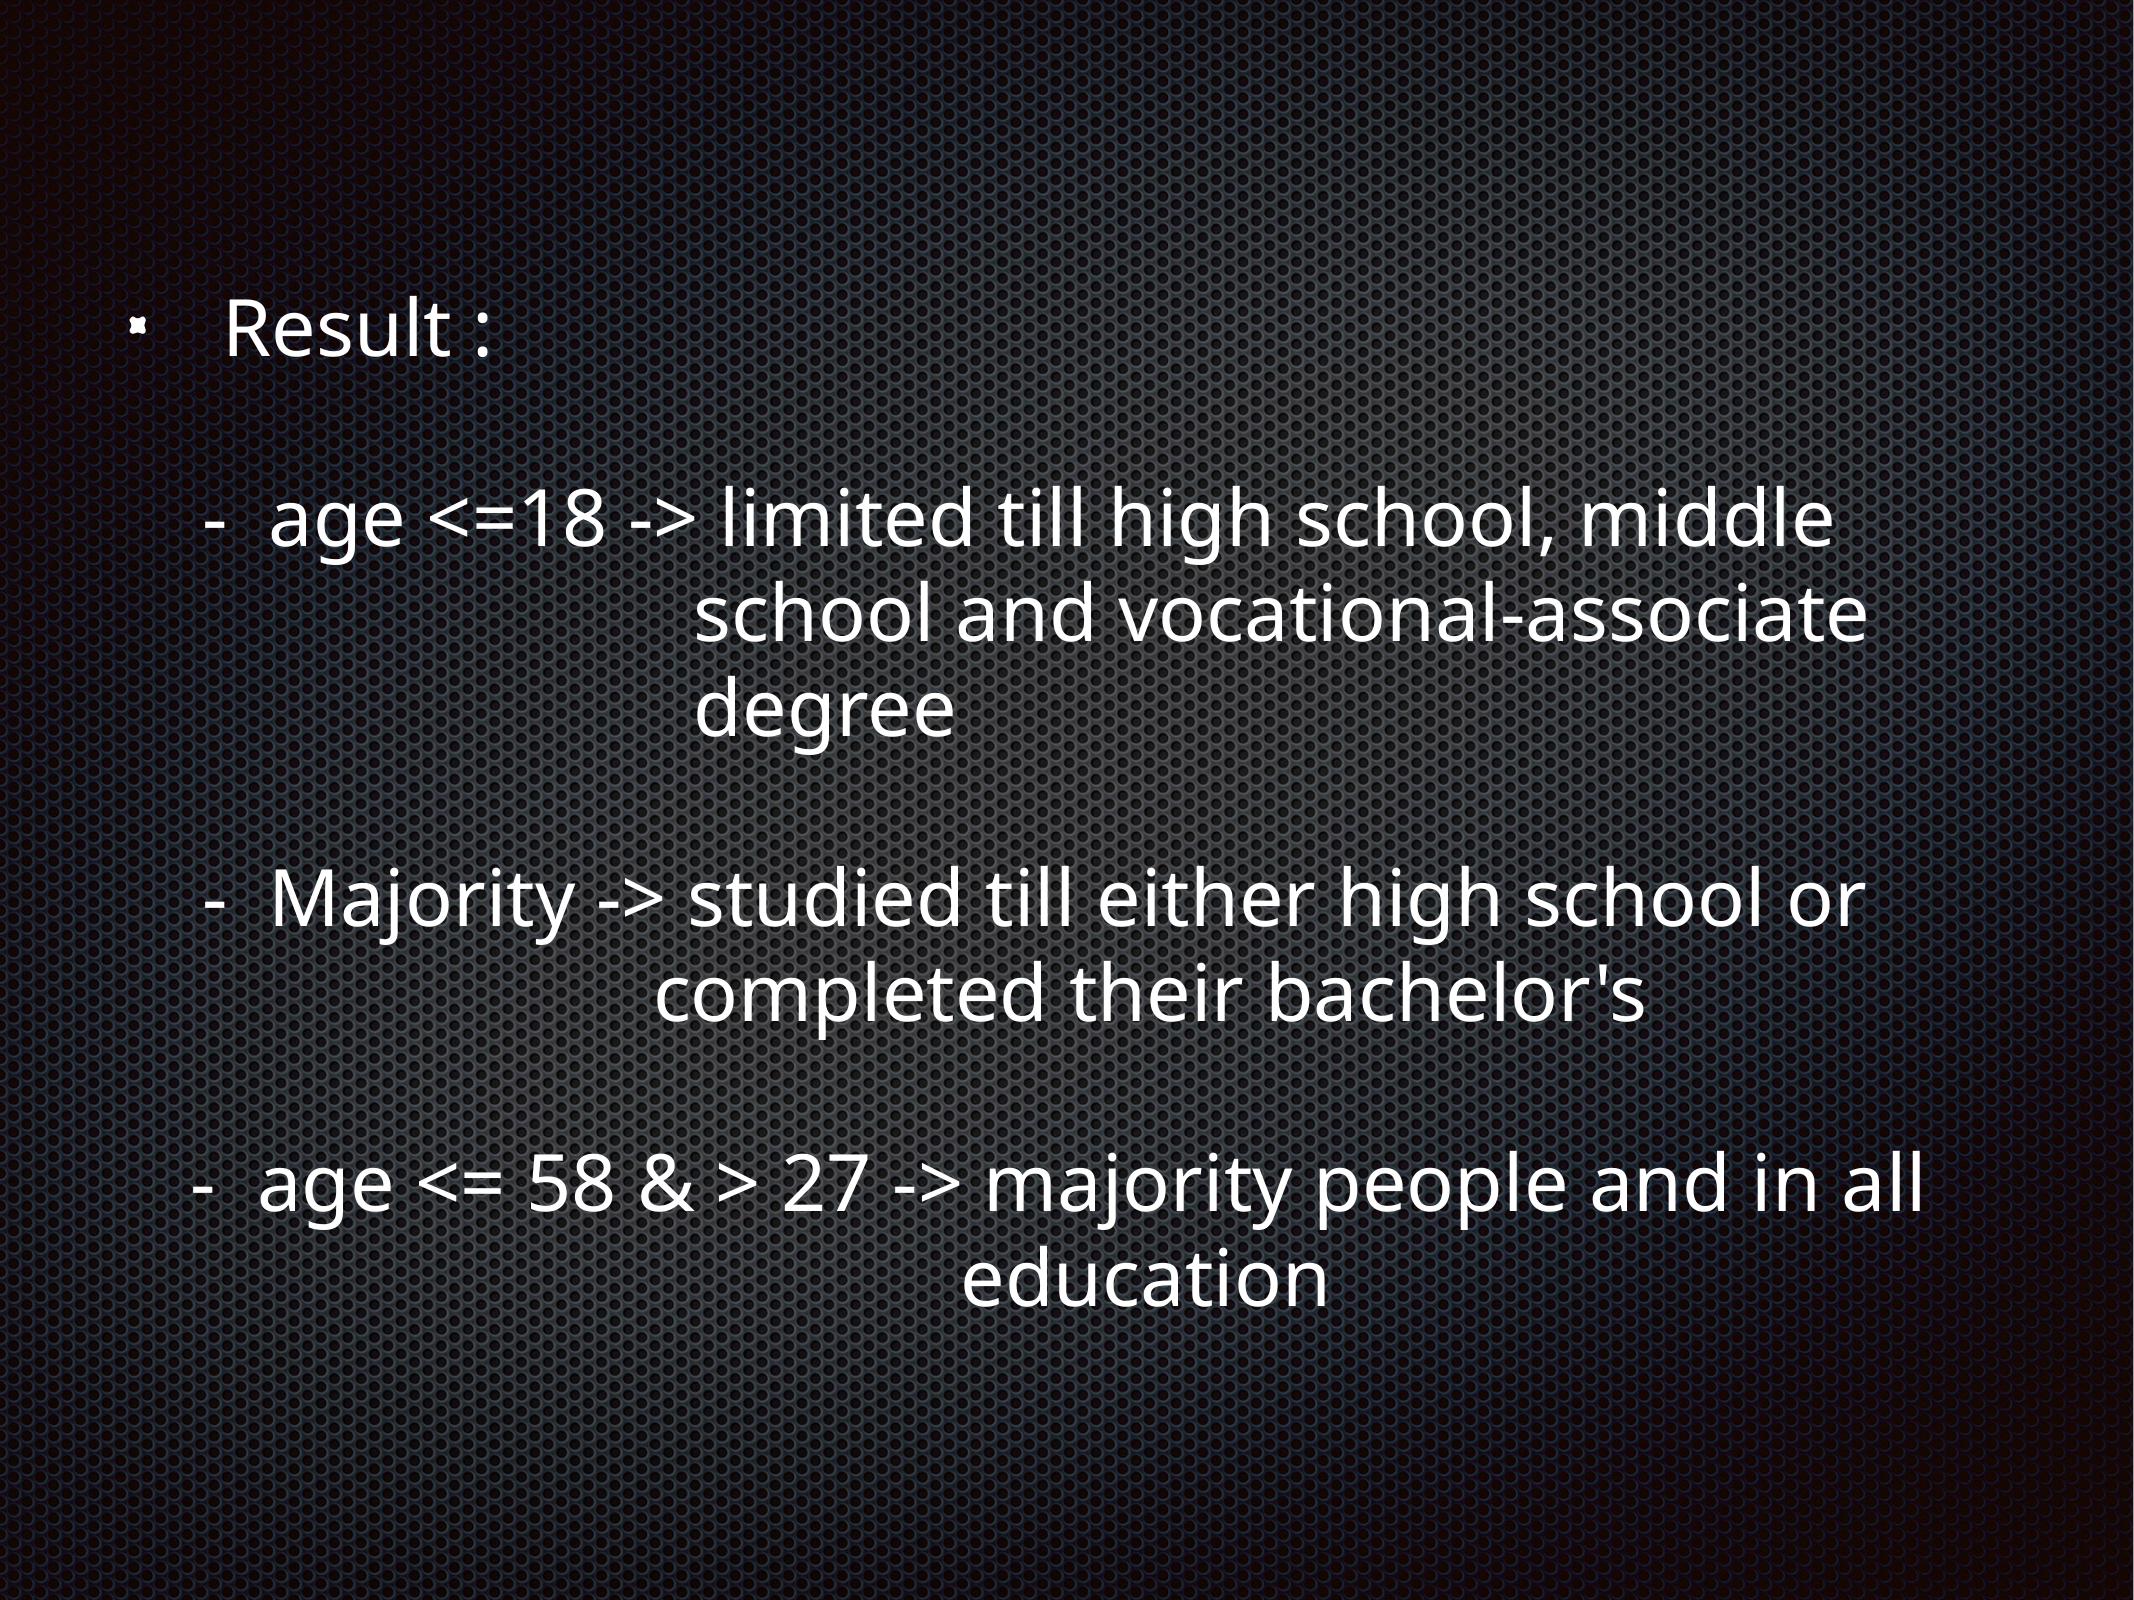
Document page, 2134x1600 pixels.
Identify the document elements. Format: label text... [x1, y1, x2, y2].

list Result : - age <=18 -> limited till high school, middle school and vocational-associate degree - Majority -> studied till either high school or completed their bachelor's - age <= 58 & > 27 -> majority people and in all education [128, 224, 2005, 1376]
picture [0, 0, 2134, 1600]
